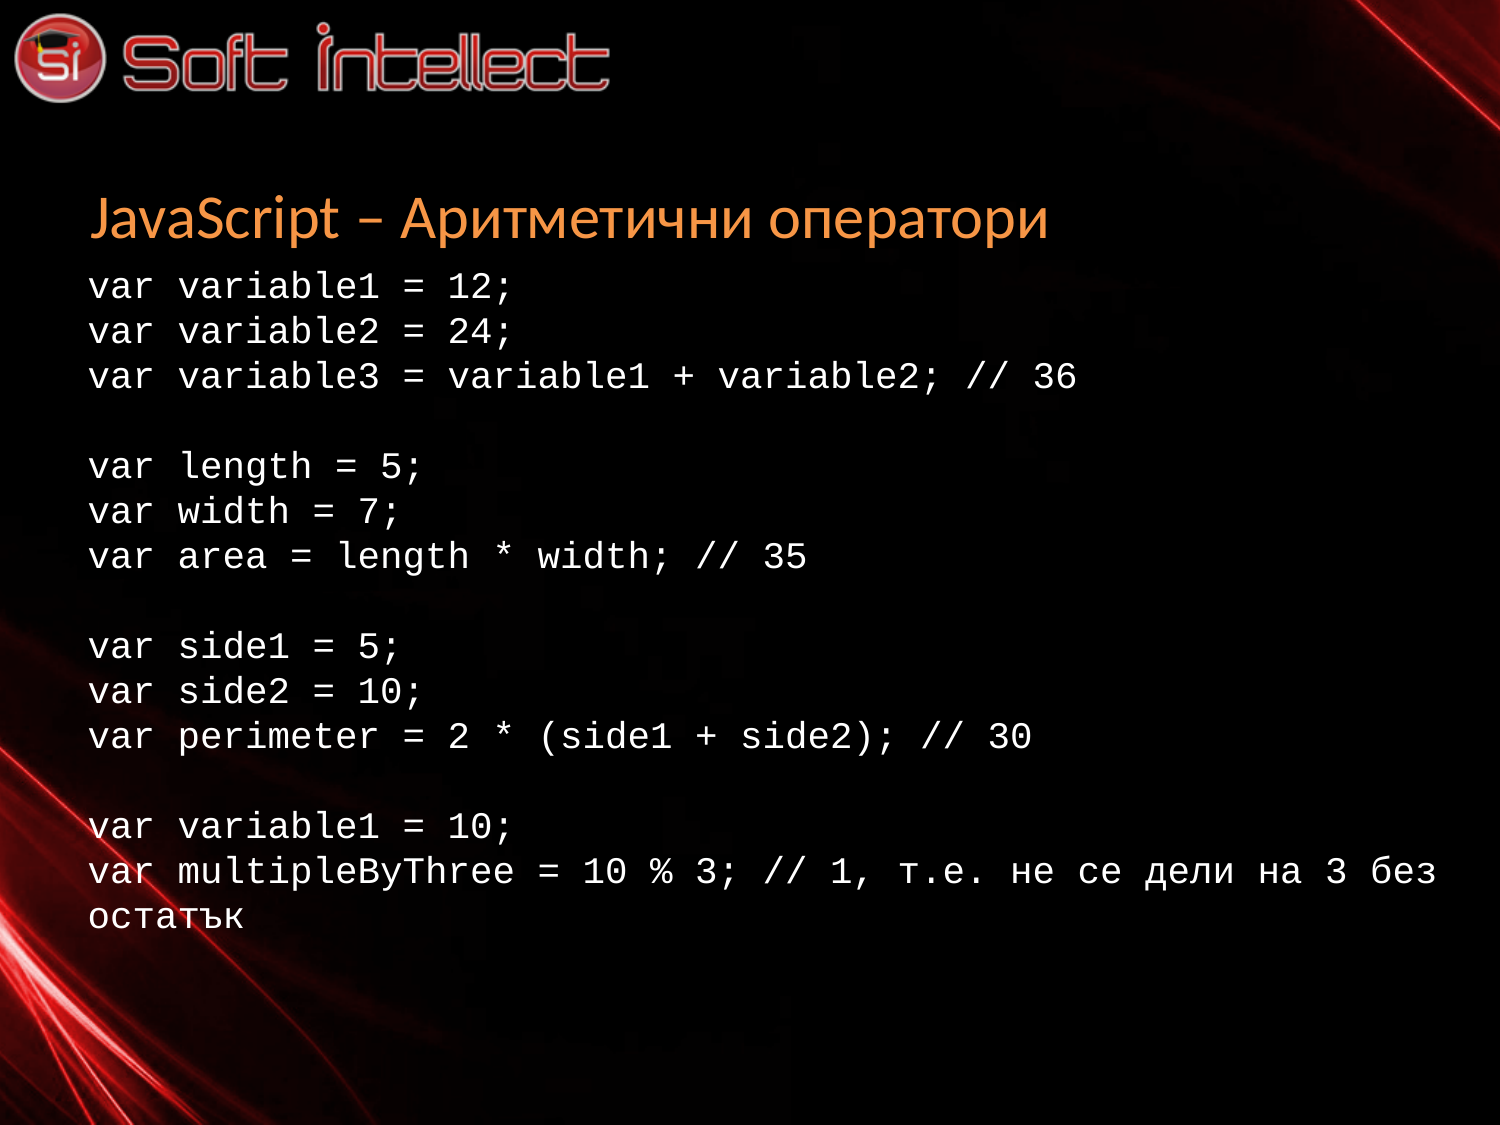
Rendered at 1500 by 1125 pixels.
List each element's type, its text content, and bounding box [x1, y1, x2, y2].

text_box var variable1 = 12; var variable2 = 24; var variable3 = variable1 + variable2; // 36 var length = 5; var width = 7; var area = length * width; // 35 var side1 = 5; var side2 = 10; var perimeter = 2 * (side1 + side2); // 30 var variable1 = 10; var multipleByThree = 10 % 3; // 1, т.е. не се дели на 3 без остатък [72, 253, 1453, 944]
picture [0, 0, 1500, 1125]
title JavaScript – Аритметични оператори [75, 119, 1488, 307]
